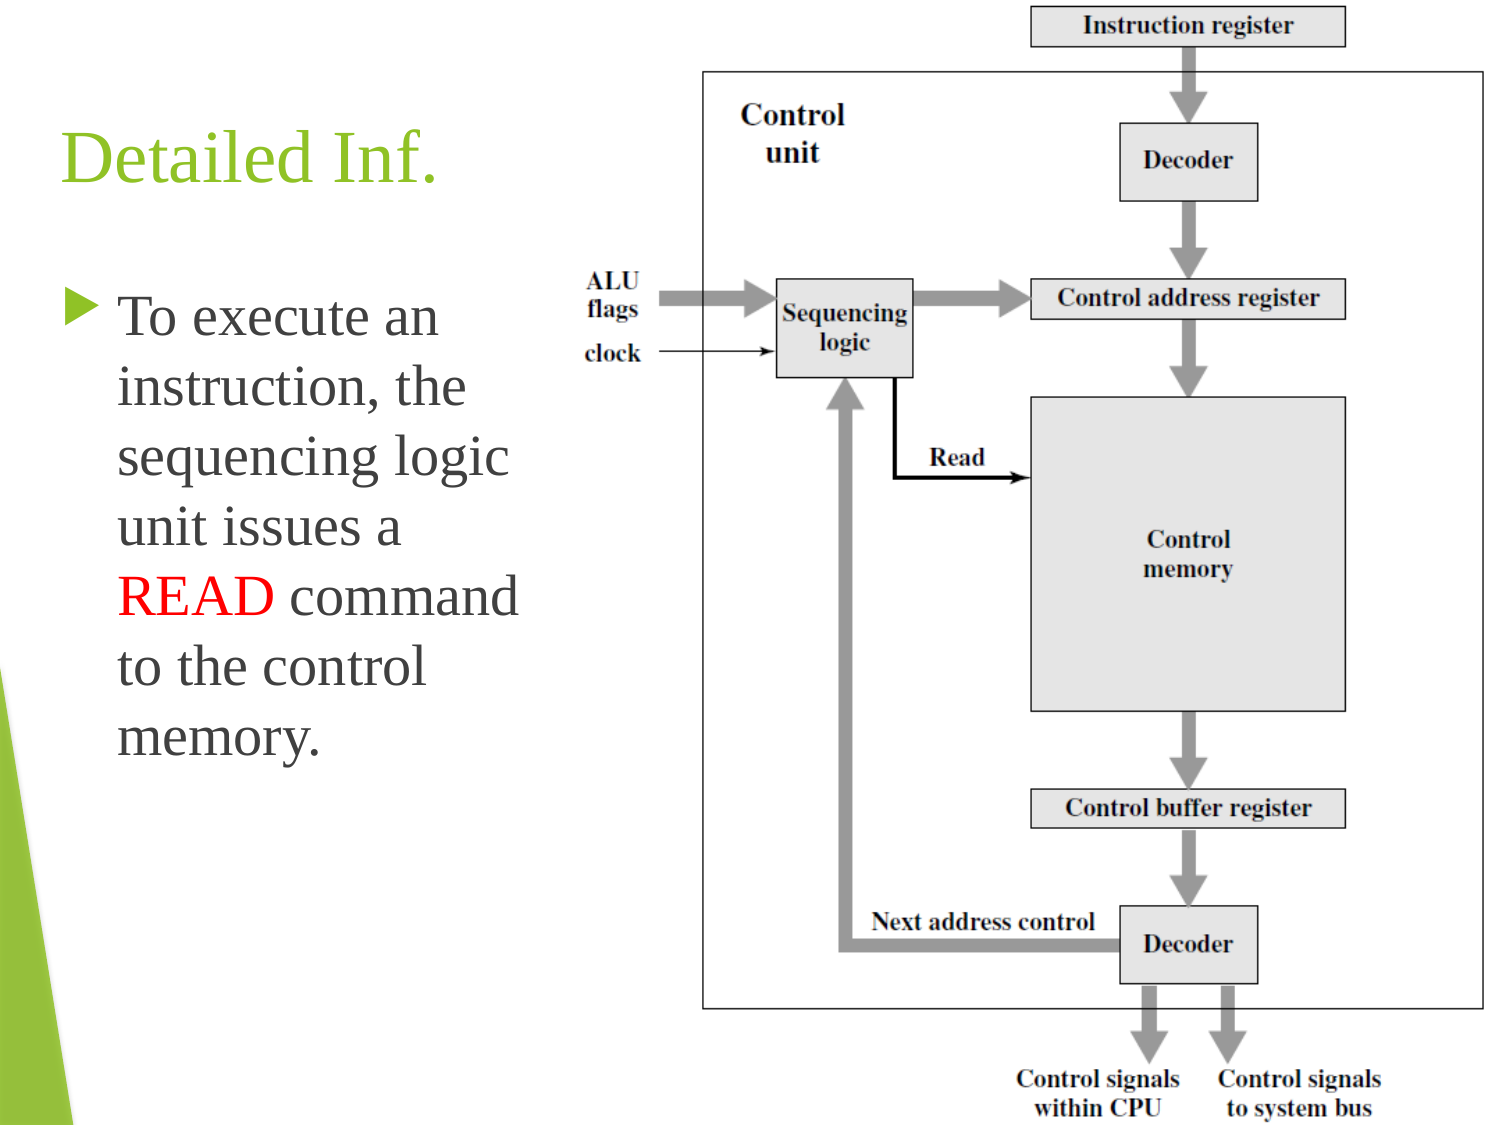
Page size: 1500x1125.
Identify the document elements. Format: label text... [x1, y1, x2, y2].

list To execute an instruction, the sequencing logic unit issues a READ command to the control memory. [45, 269, 550, 907]
picture [555, 0, 1500, 1125]
title Detailed Inf. [45, 99, 550, 224]
